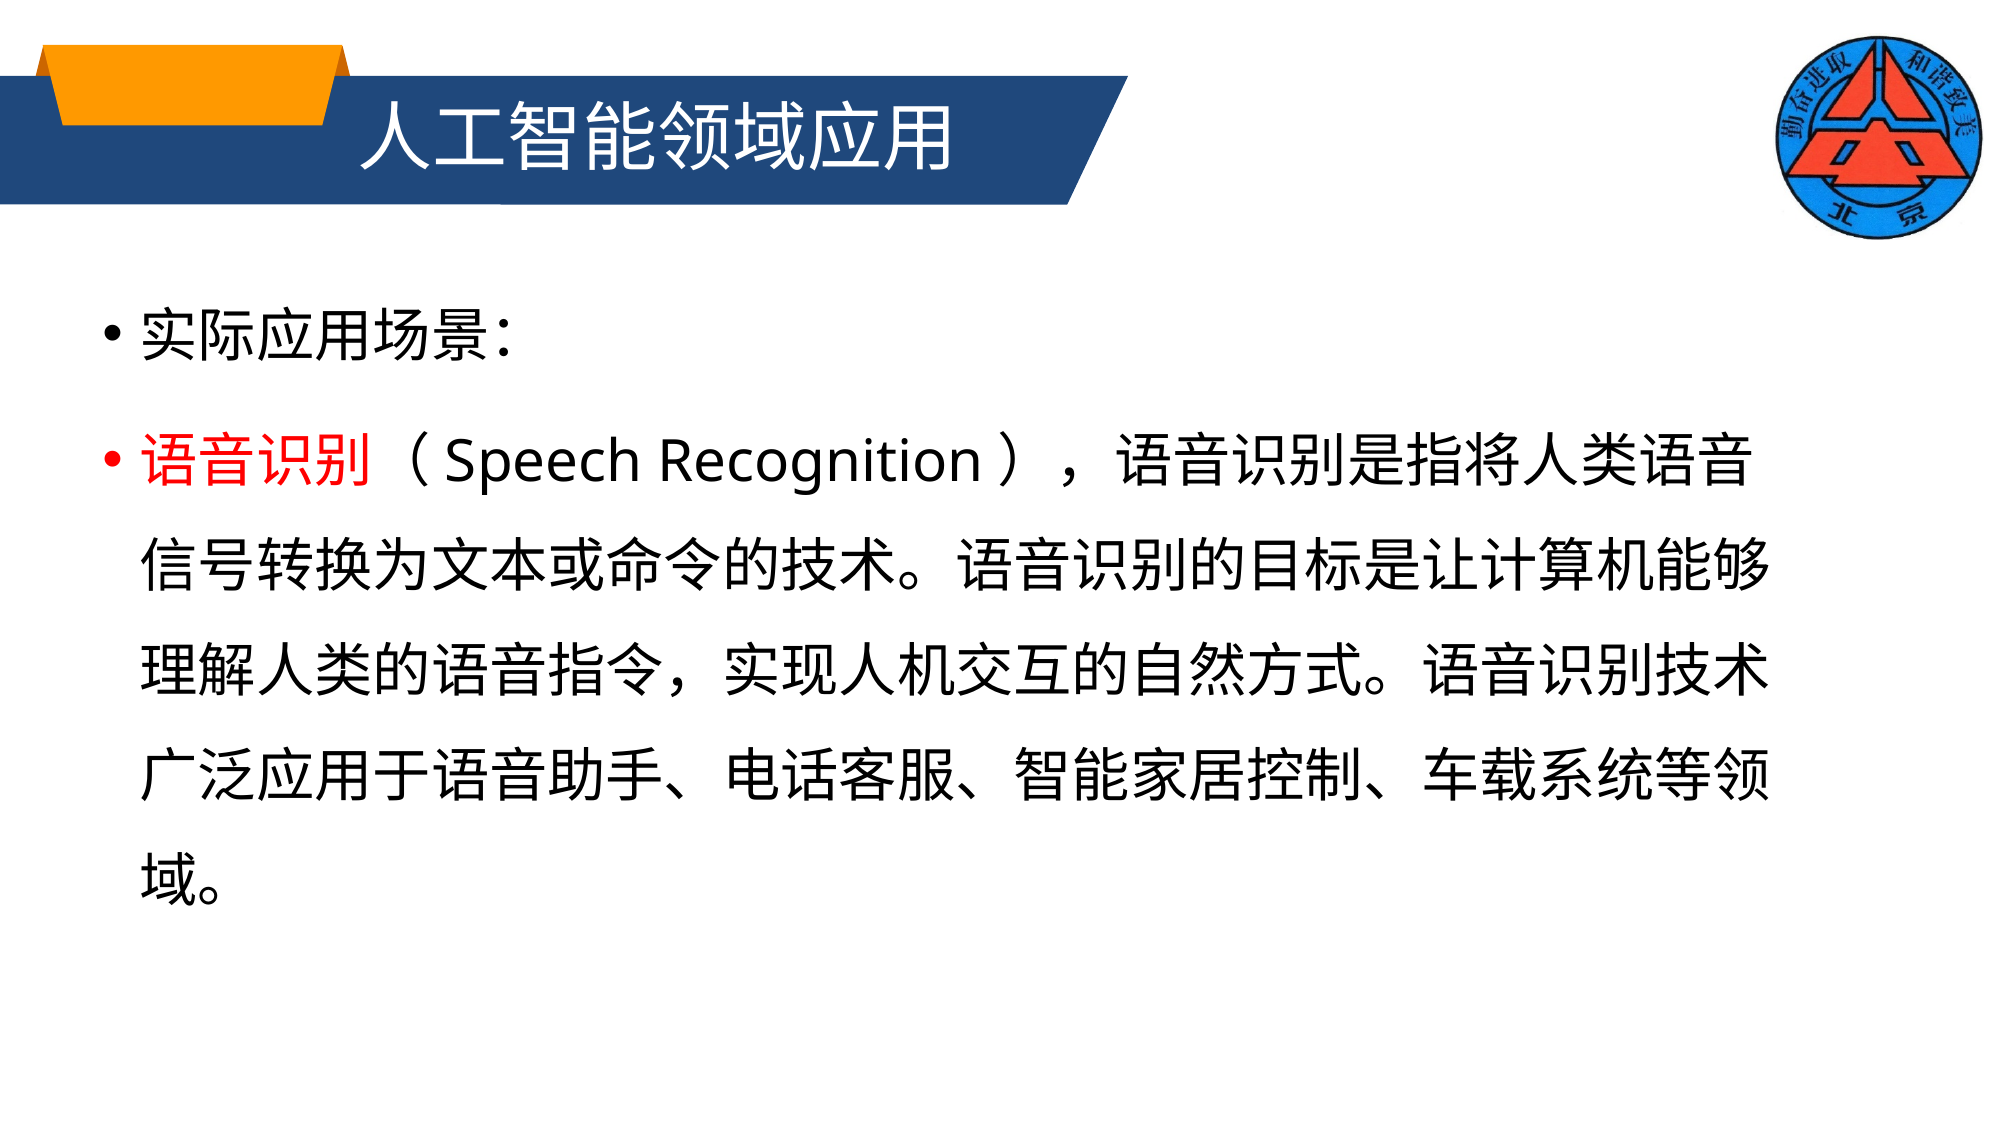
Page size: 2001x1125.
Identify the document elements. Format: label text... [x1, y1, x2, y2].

text_box 实际应用场景： 语音识别（Speech Recognition），语音识别是指将人类语音信号转换为文本或命令的技术。语音识别的目标是让计算机能够理解人类的语音指令，实现人机交互的自然方式。语音识别技术广泛应用于语音助手、电话客服、智能家居控制、车载系统等领域。 [87, 255, 1809, 1081]
title 人工智能领域应用 [342, 75, 1296, 205]
picture [1773, 33, 1984, 240]
